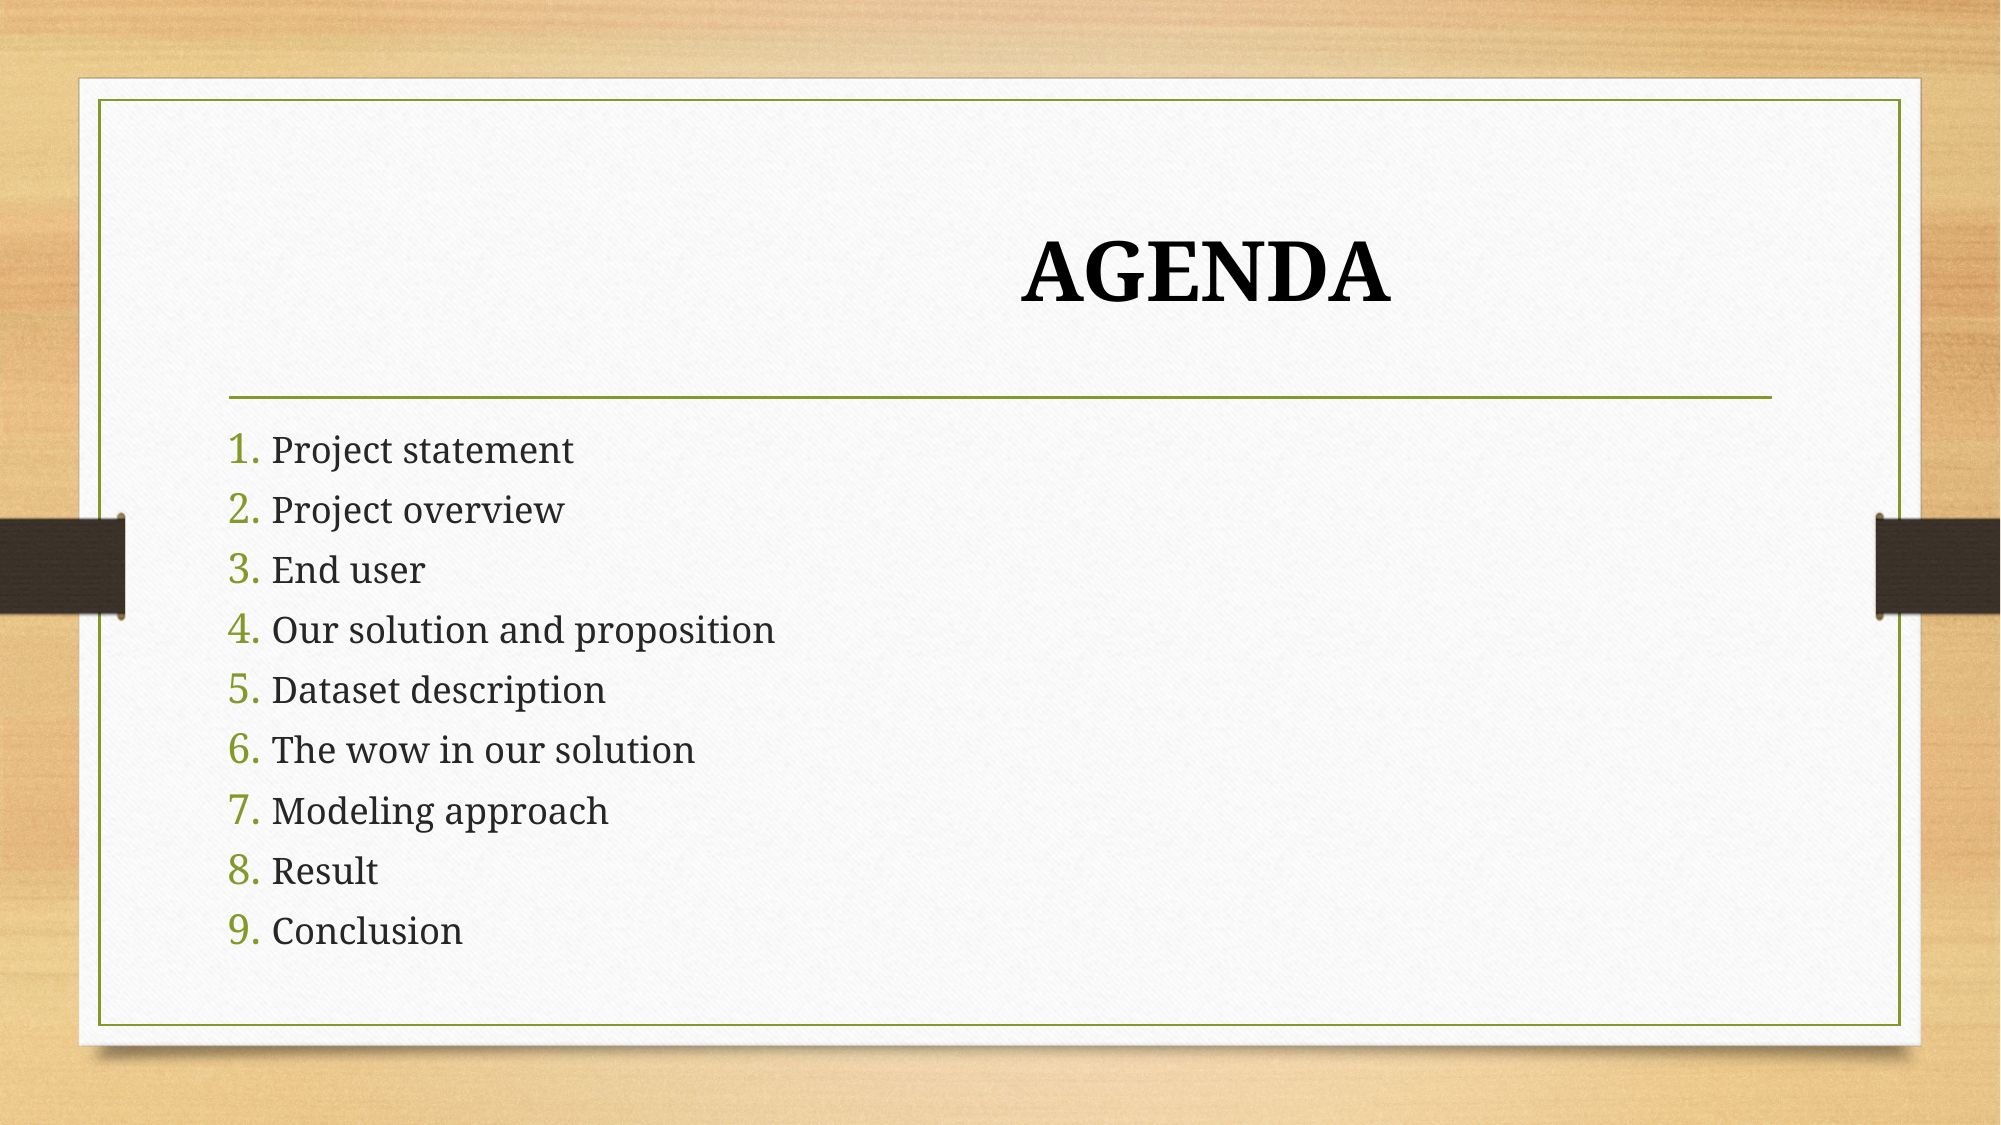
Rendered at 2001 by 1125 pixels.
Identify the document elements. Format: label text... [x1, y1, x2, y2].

picture [0, 0, 2001, 1125]
title AGENDA [212, 161, 1788, 375]
list Project statement Project overview End user Our solution and proposition Dataset description The wow in our solution Modeling approach Result Conclusion [212, 419, 1788, 964]
